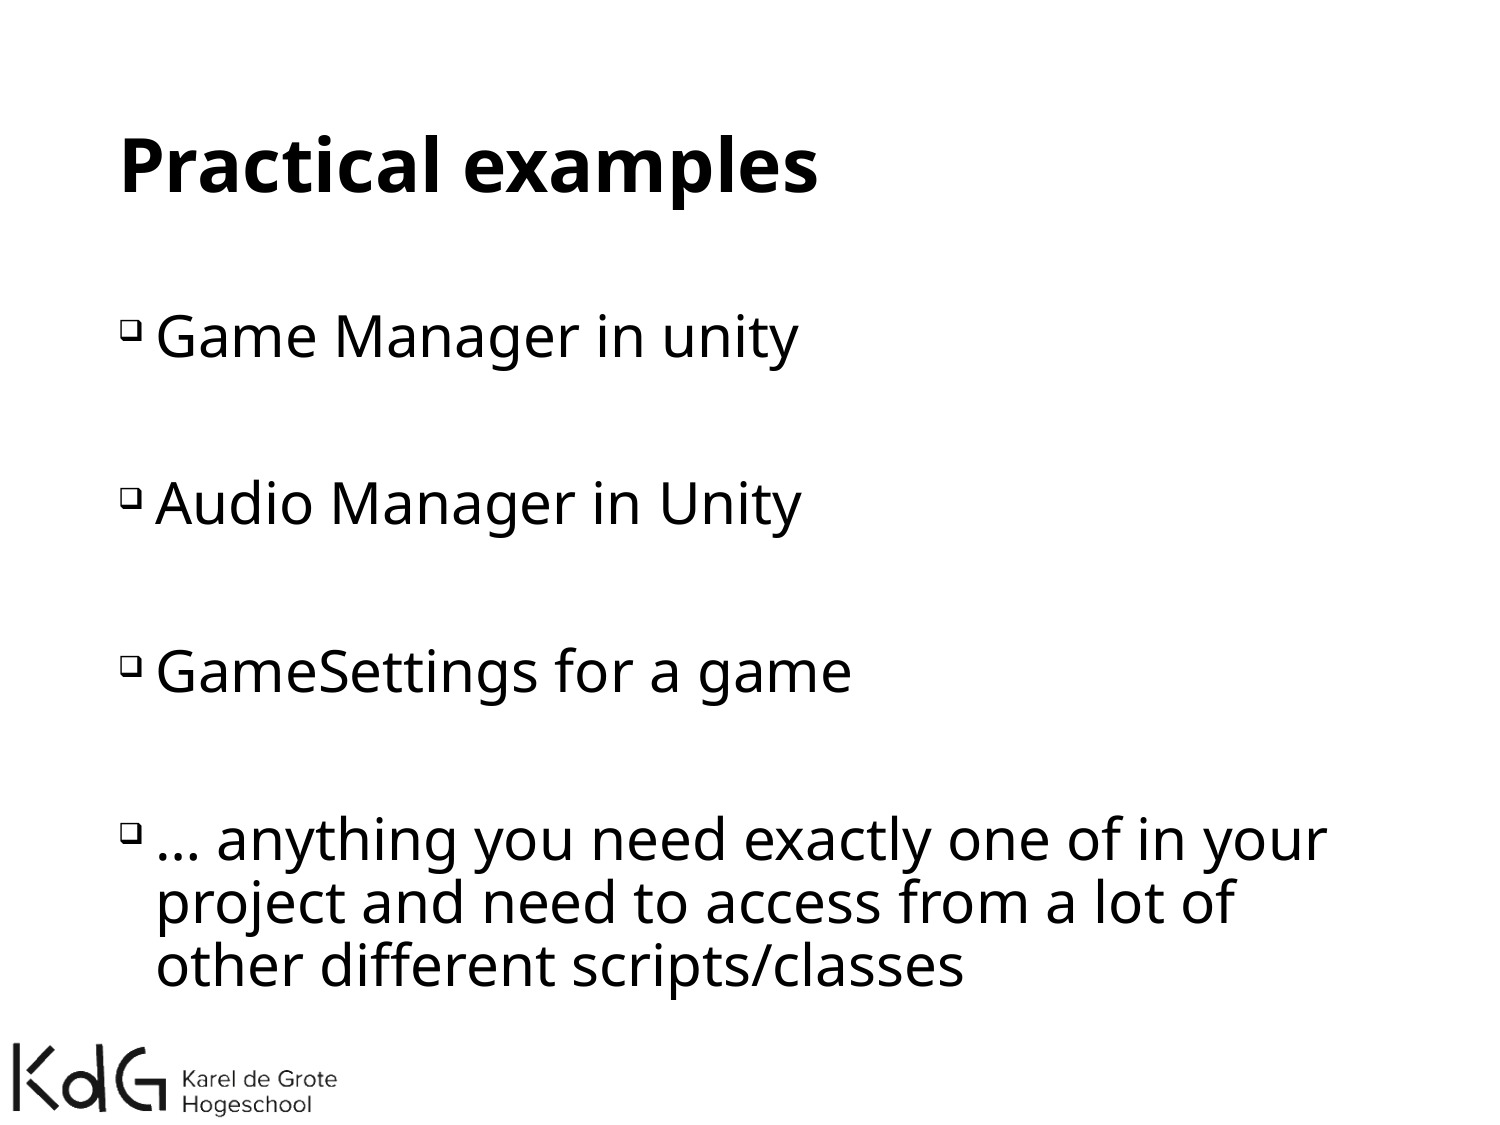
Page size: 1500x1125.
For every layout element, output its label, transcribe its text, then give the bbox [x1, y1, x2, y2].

title Practical examples [103, 59, 1397, 278]
picture [0, 997, 383, 1125]
list Game Manager in unity Audio Manager in Unity GameSettings for a game … anything you need exactly one of in your project and need to access from a lot of other different scripts/classes [103, 299, 1397, 1014]
